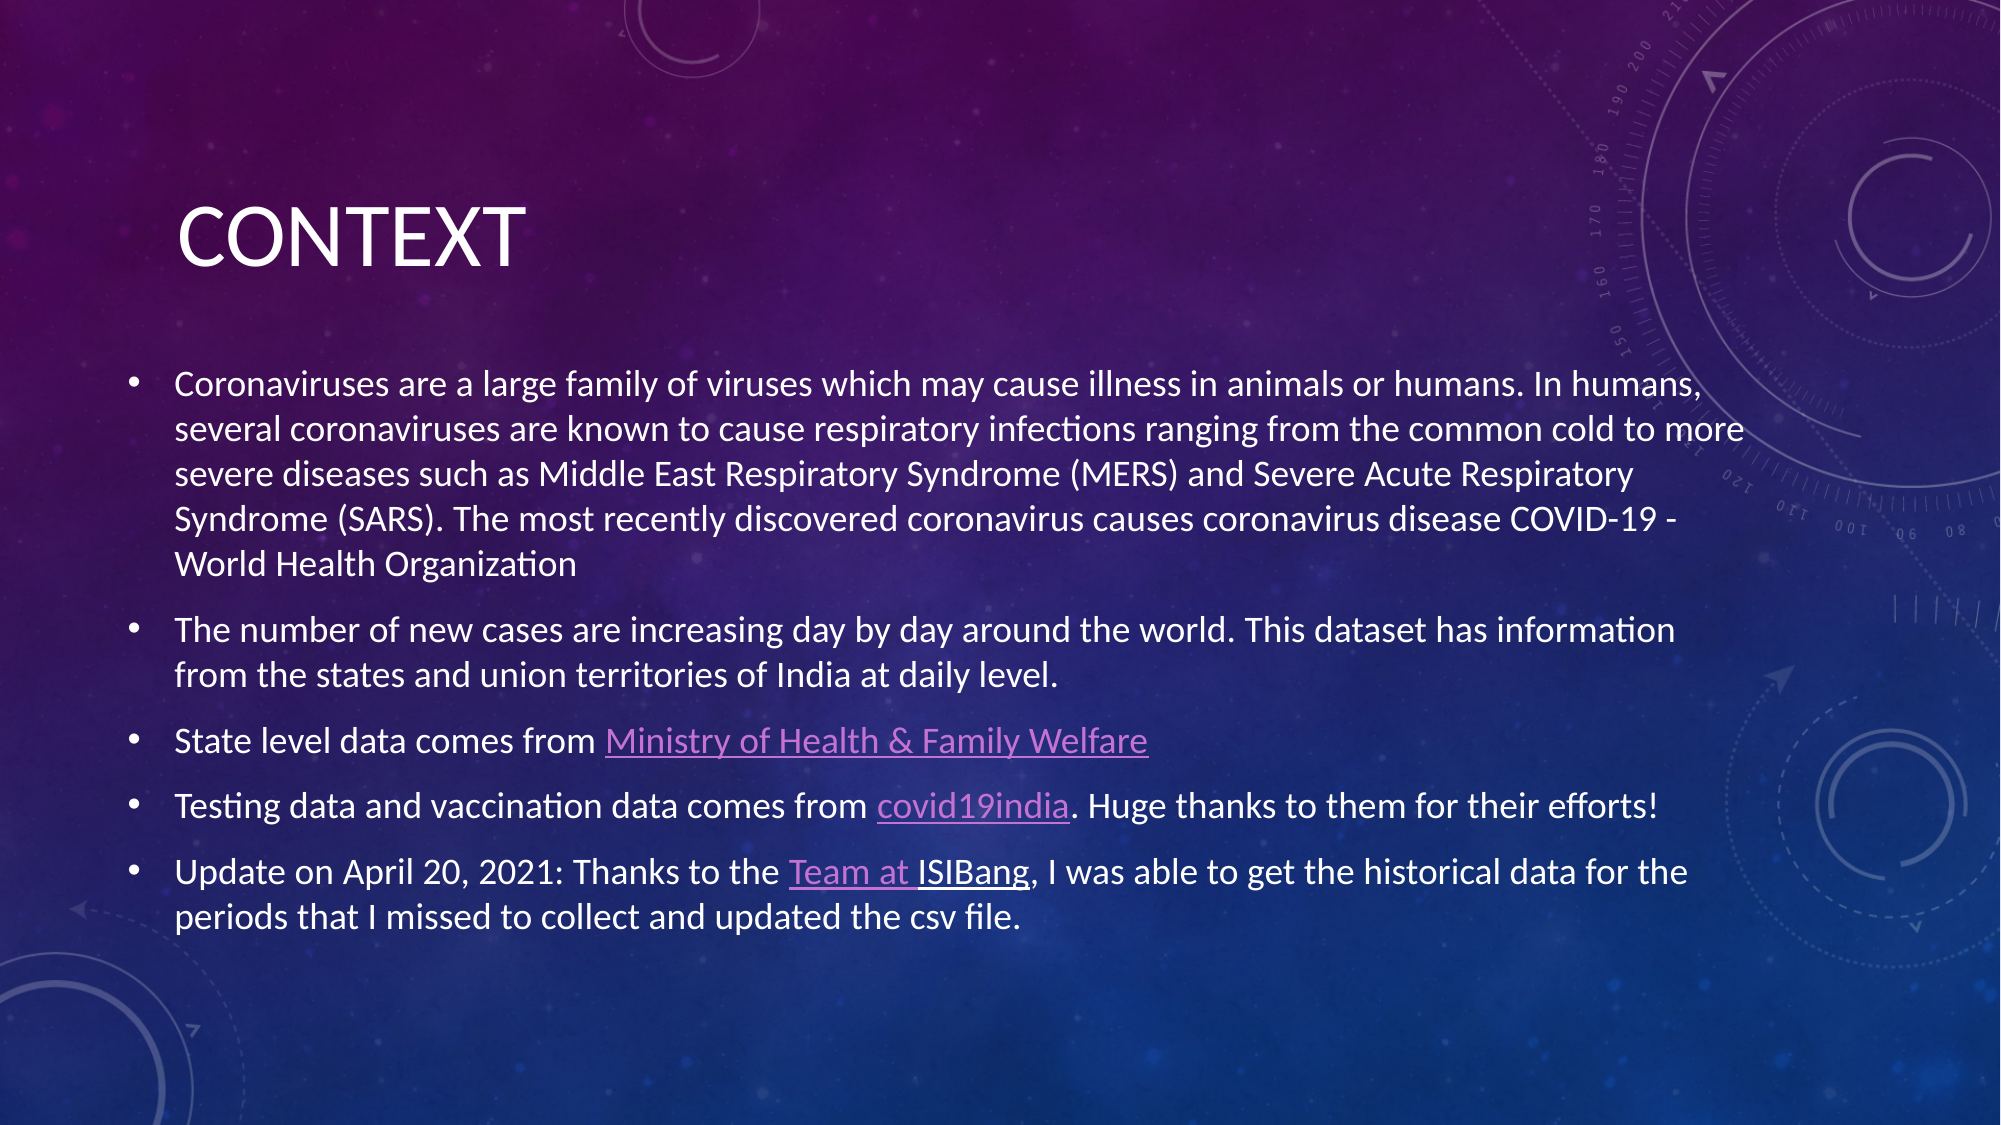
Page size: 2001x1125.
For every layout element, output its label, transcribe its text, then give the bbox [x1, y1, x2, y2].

picture [0, 0, 2001, 1125]
list Coronaviruses are a large family of viruses which may cause illness in animals or humans. In humans, several coronaviruses are known to cause respiratory infections ranging from the common cold to more severe diseases such as Middle East Respiratory Syndrome (MERS) and Severe Acute Respiratory Syndrome (SARS). The most recently discovered coronavirus causes coronavirus disease COVID-19 - World Health Organization The number of new cases are increasing day by day around the world. This dataset has information from the states and union territories of India at daily level. State level data comes from Ministry of Health & Family Welfare Testing data and vaccination data comes from covid19india. Huge thanks to them for their efforts! Update on April 20, 2021: Thanks to the Team at ISIBang, I was able to get the historical data for the periods that I missed to collect and updated the csv file. [112, 351, 1775, 950]
title CONTEXT [162, 156, 631, 304]
